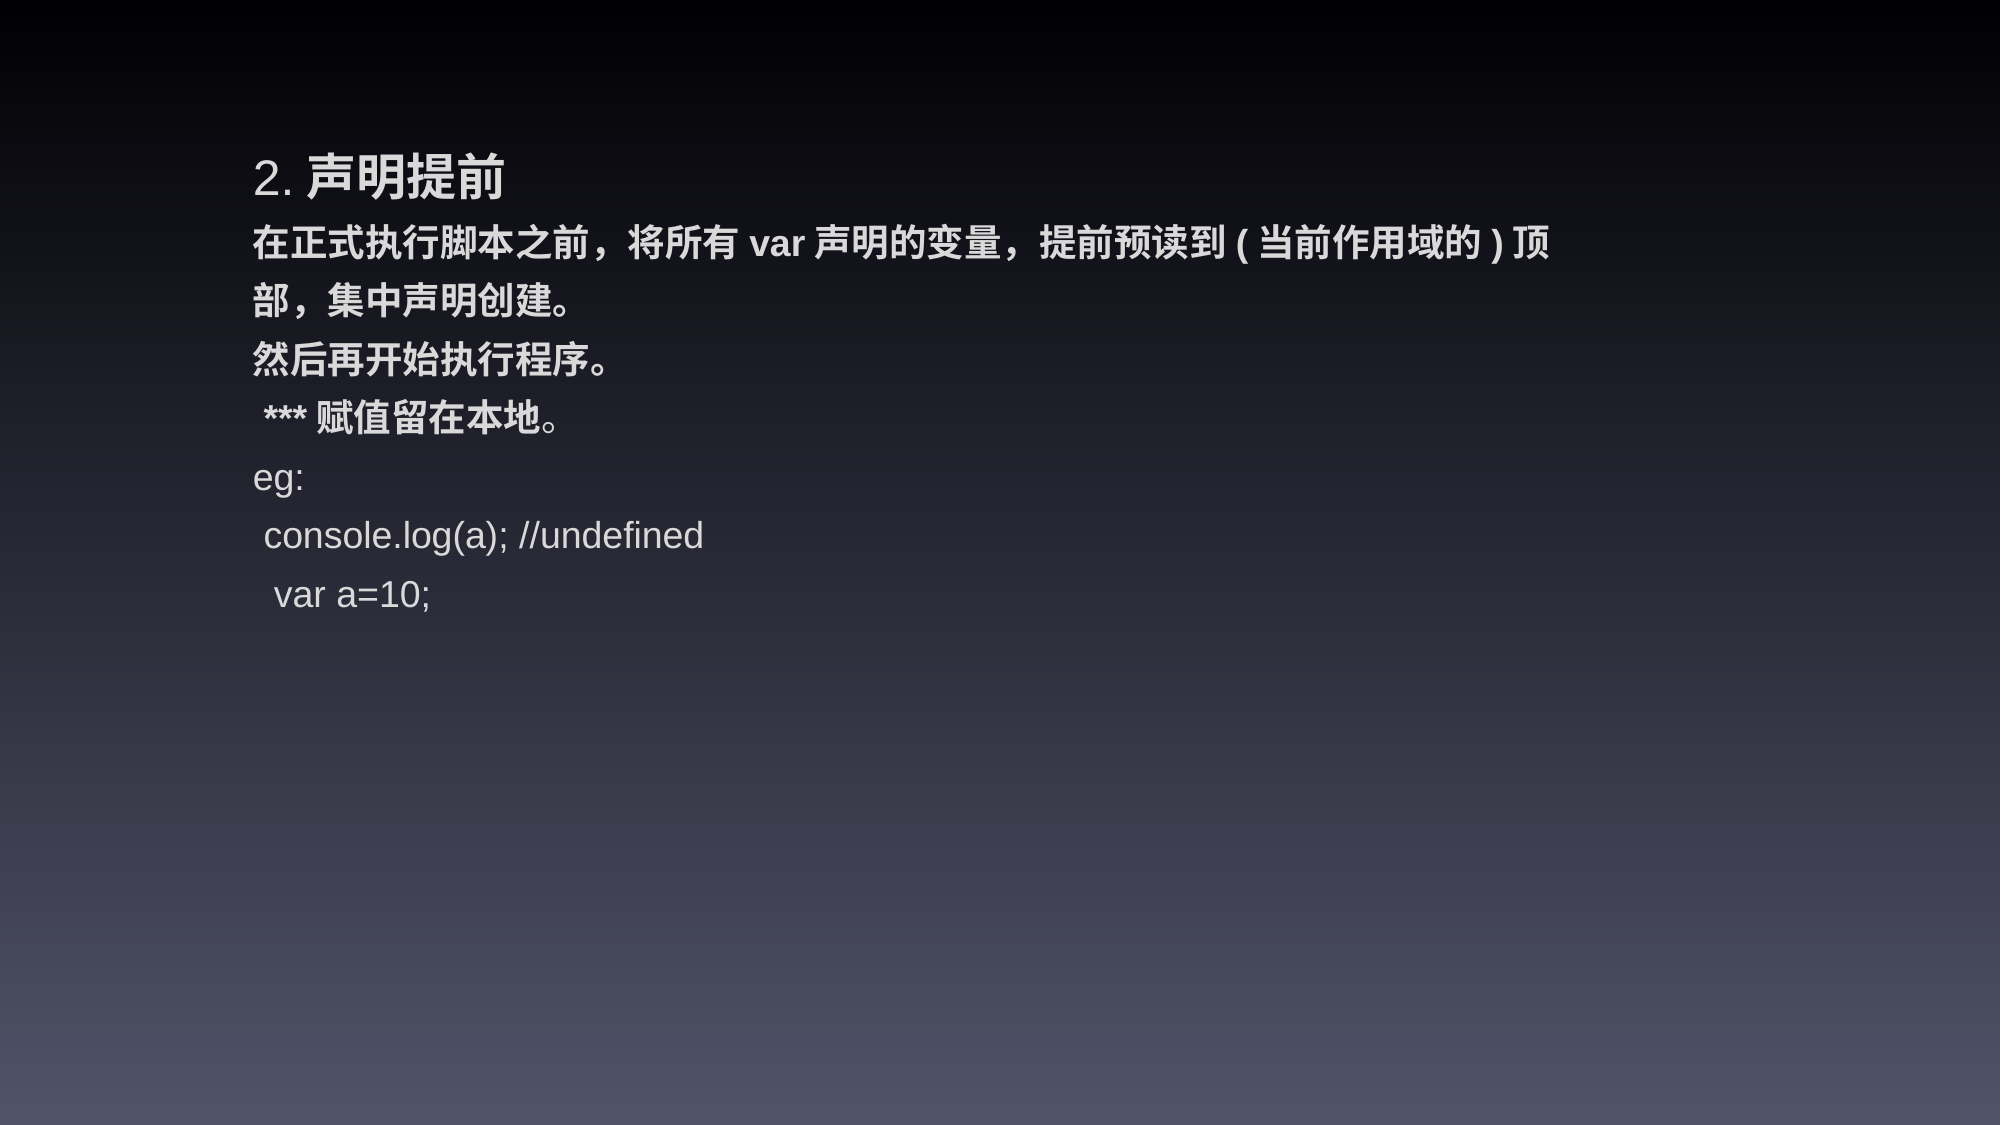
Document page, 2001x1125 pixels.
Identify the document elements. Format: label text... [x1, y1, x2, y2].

text_box 2.声明提前 在正式执行脚本之前，将所有var声明的变量，提前预读到(当前作用域的)顶部，集中声明创建。 然后再开始执行程序。 ***赋值留在本地。 eg: console.log(a); //undefined var a=10; [238, 120, 1574, 622]
